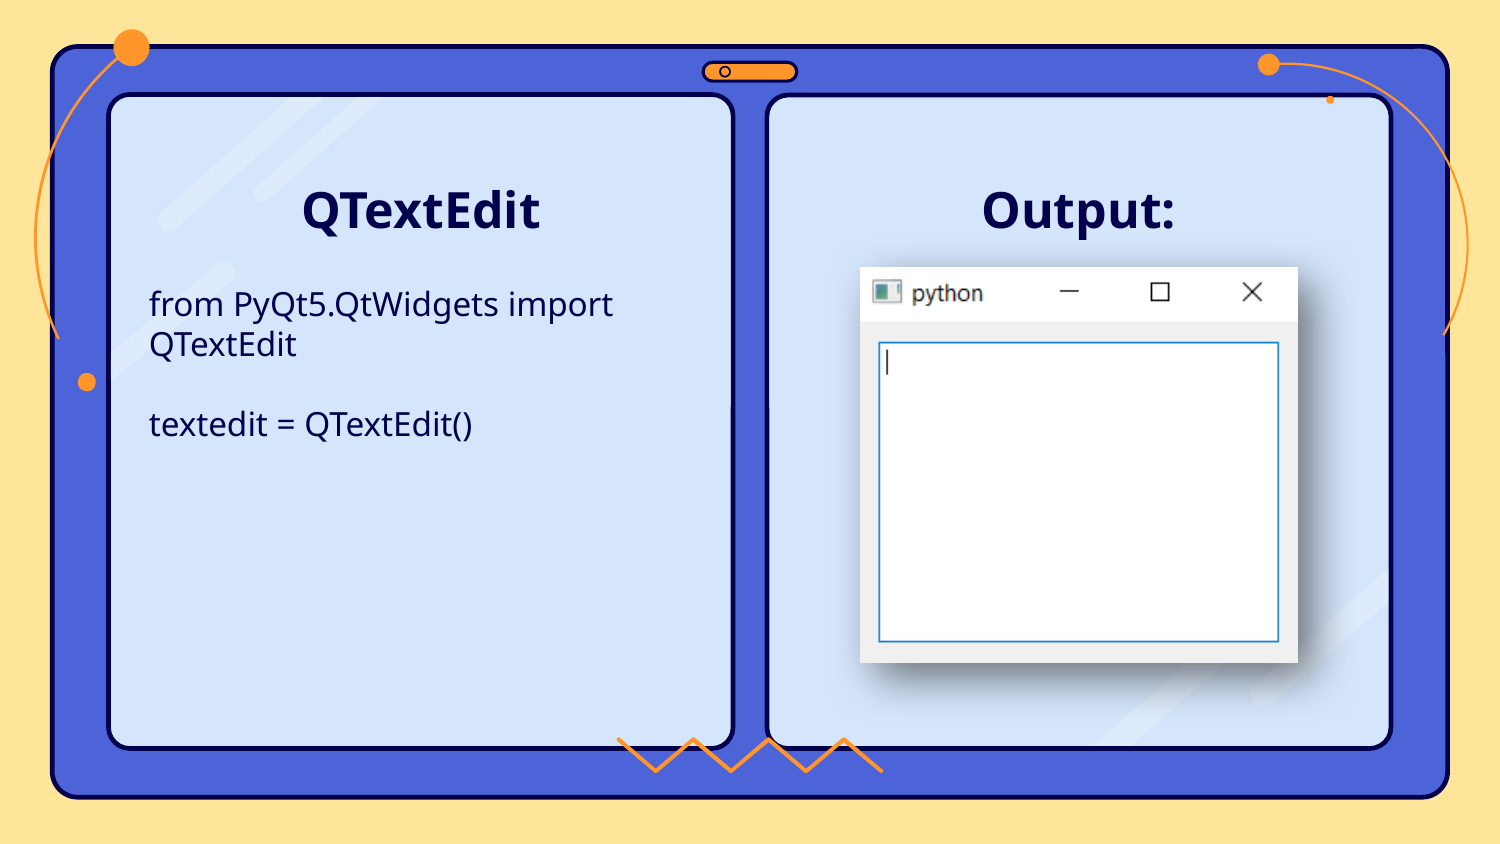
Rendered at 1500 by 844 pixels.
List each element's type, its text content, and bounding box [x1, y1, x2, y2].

subtitle from PyQt5.QtWidgets import QTextEdit textedit = QTextEdit() [148, 283, 694, 495]
picture [859, 266, 1298, 663]
text_box Output: [867, 154, 1291, 254]
title QTextEdit [209, 154, 633, 254]
